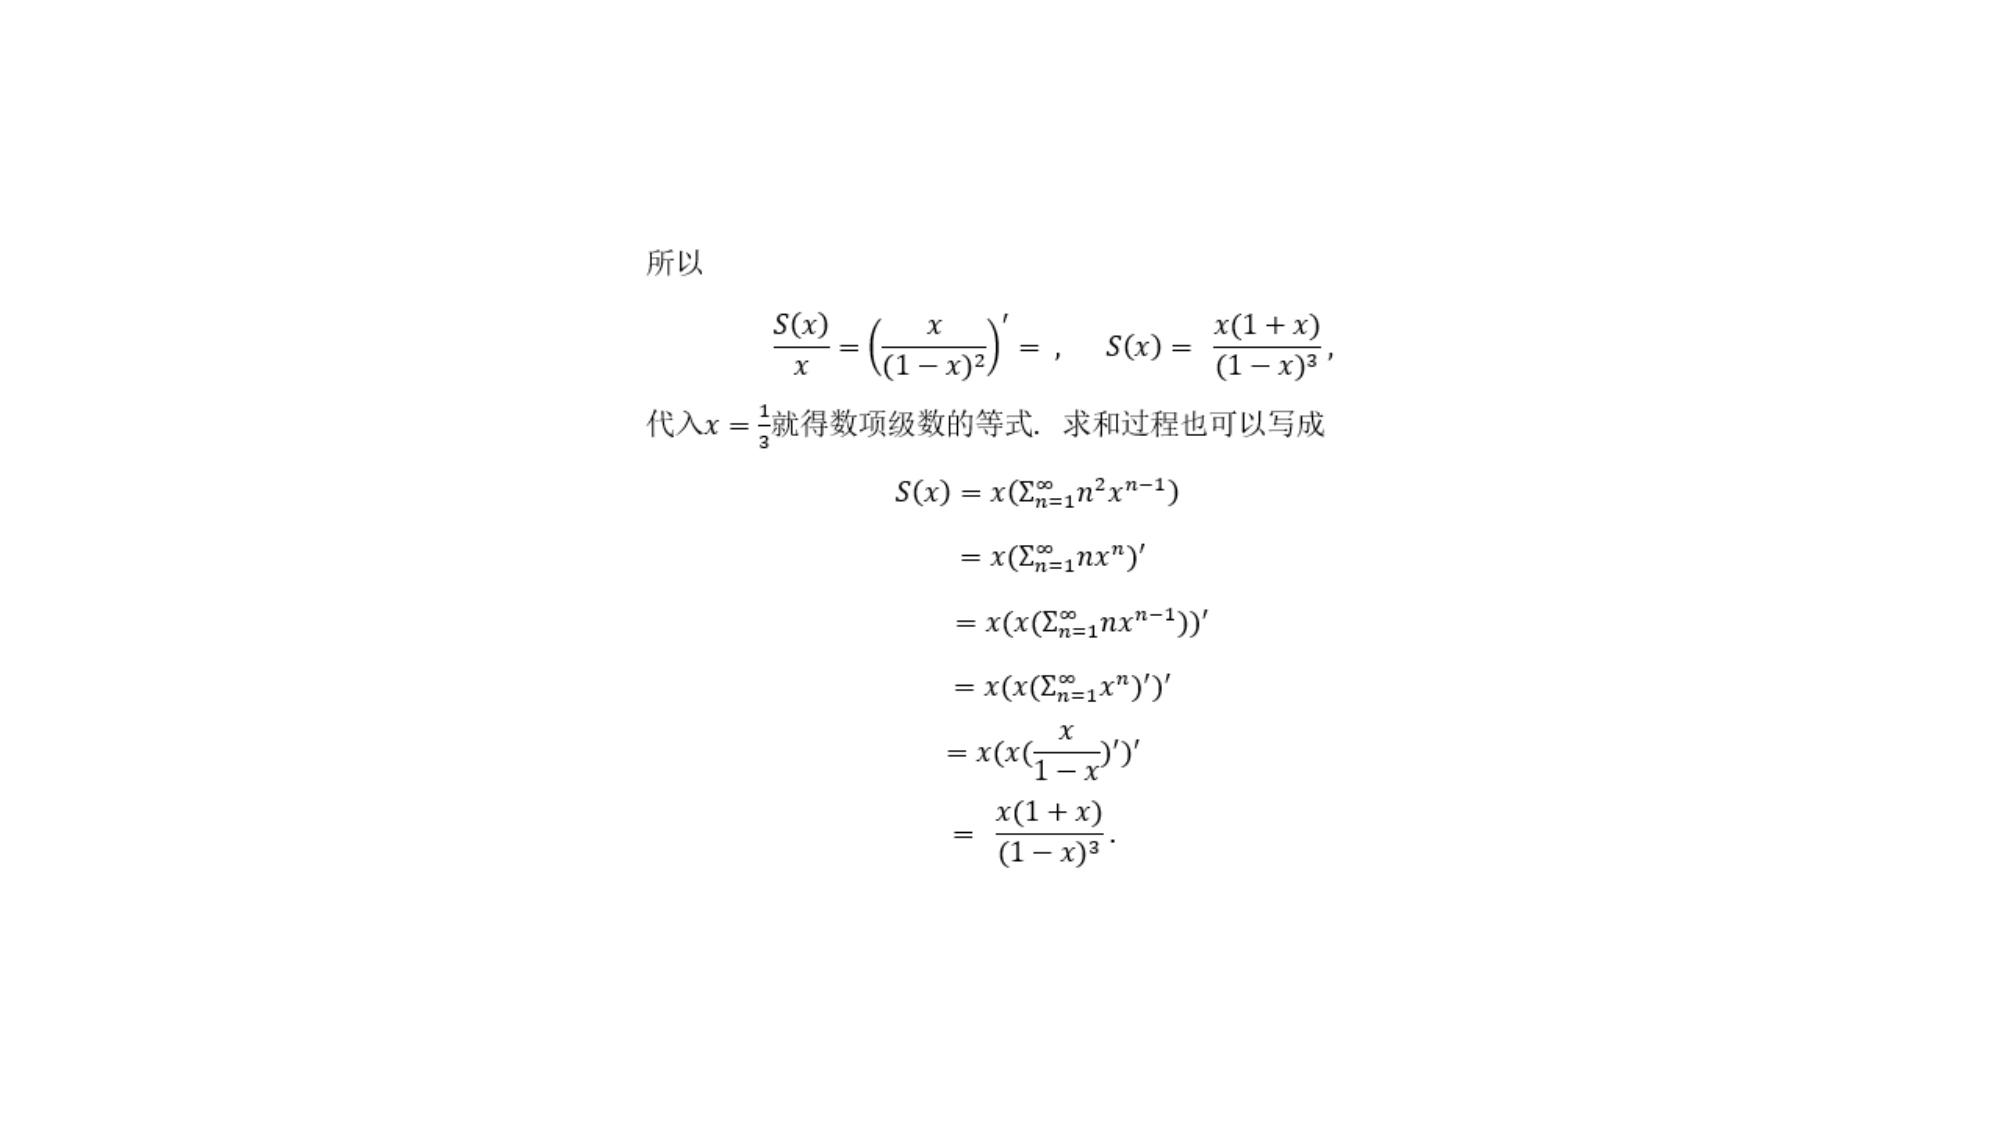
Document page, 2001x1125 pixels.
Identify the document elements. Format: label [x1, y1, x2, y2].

picture [626, 220, 1374, 904]
